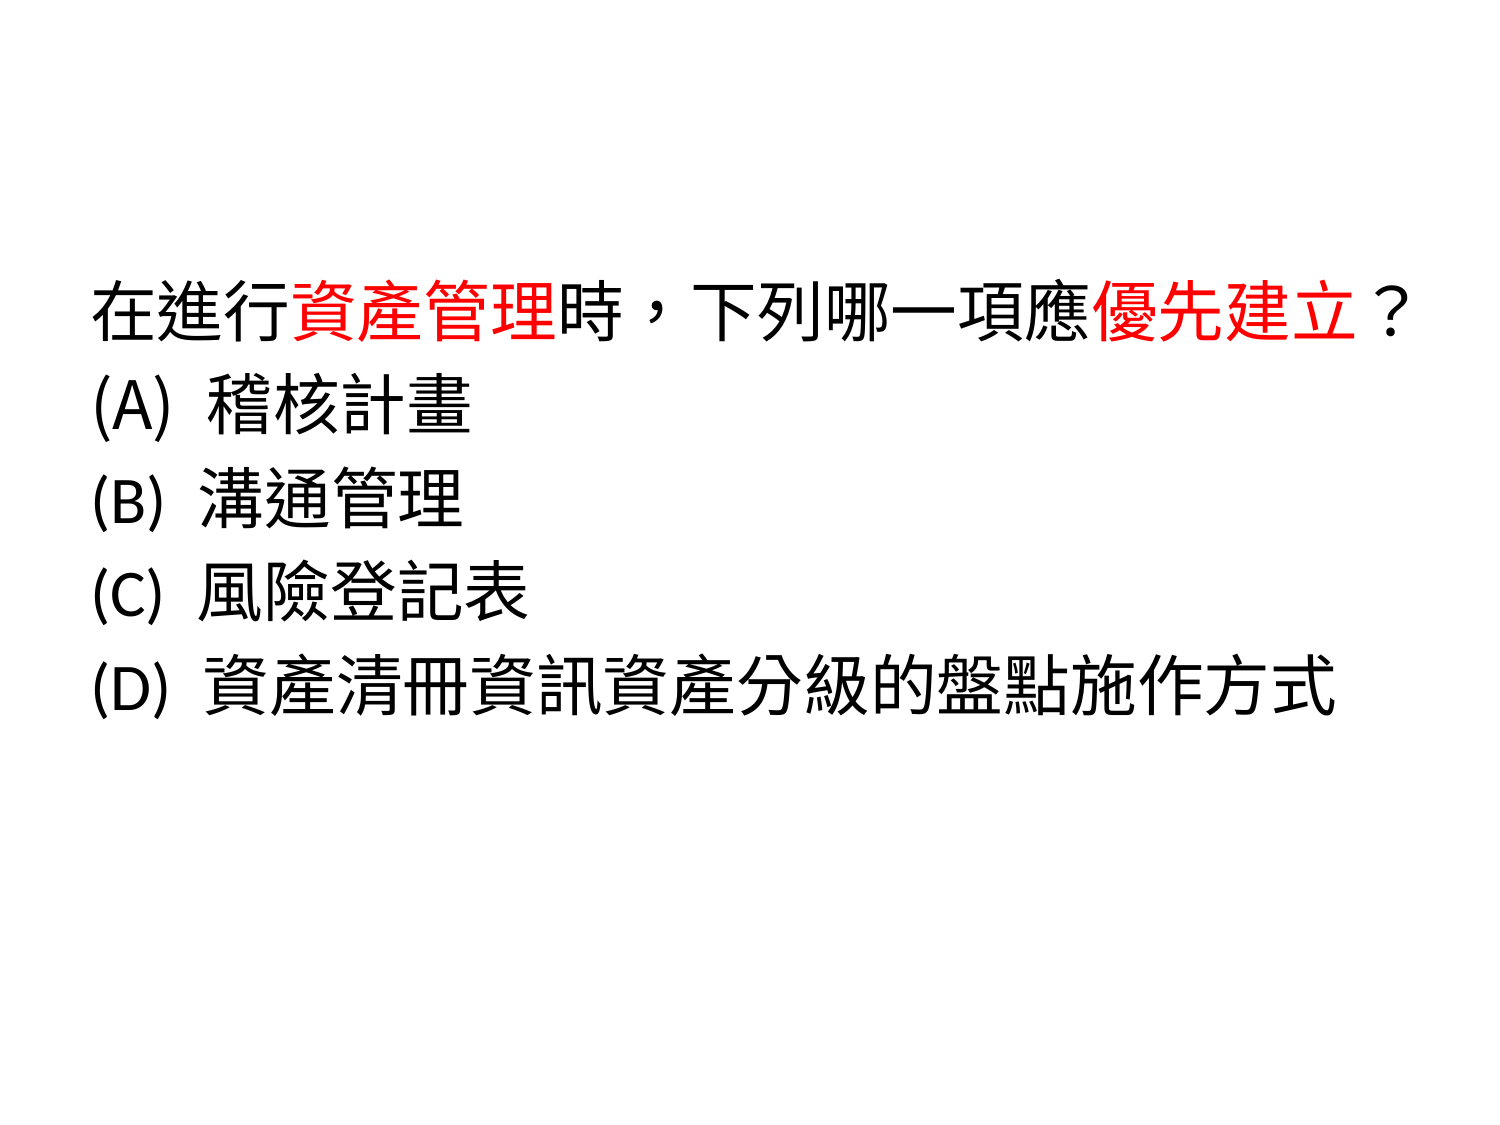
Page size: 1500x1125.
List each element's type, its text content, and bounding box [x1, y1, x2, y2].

list 在進行資產管理時，下列哪一項應優先建立？ 稽核計畫 (B) 溝通管理 (C) 風險登記表 (D) 資產清冊資訊資產分級的盤點施作方式 [75, 262, 1425, 1005]
